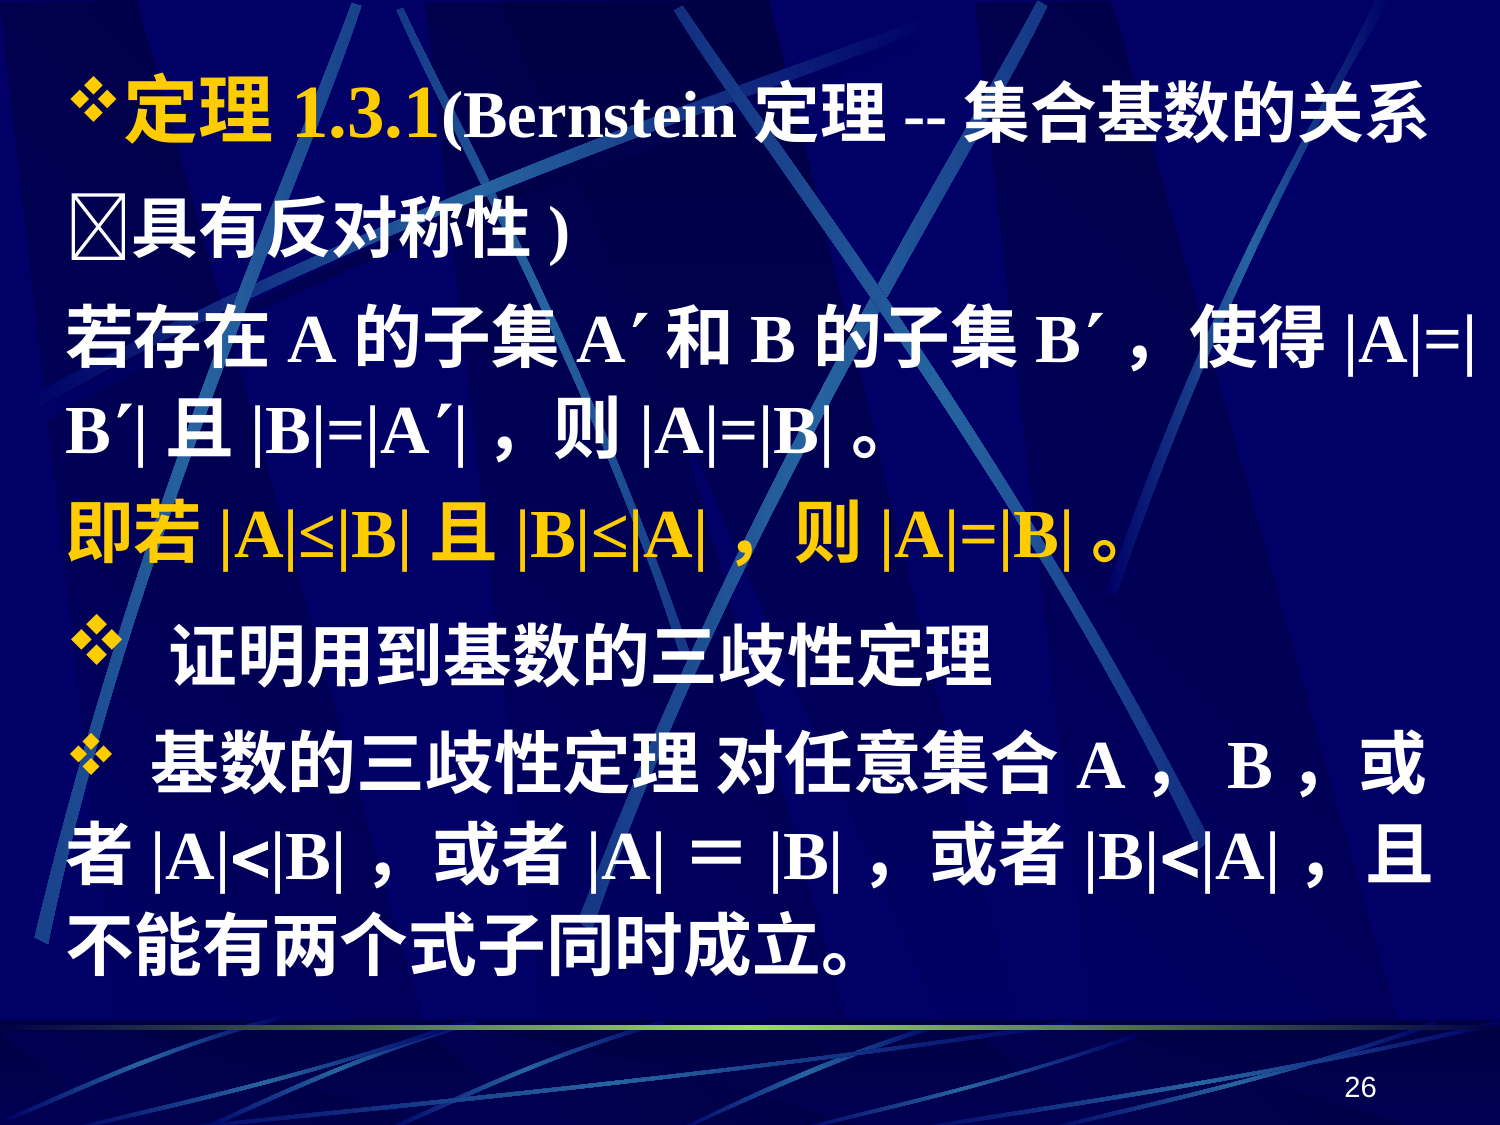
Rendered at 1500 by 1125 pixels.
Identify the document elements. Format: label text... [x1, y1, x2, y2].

slide_number 26 [1079, 1035, 1393, 1111]
list 定理1.3.1(Bernstein定理--集合基数的关系具有反对称性) 若存在A的子集A和B的子集B，使得|A|=|B|且|B|=|A|，则|A|=|B|。 即若|A|≤|B|且|B|≤|A|，则|A|=|B|。 证明用到基数的三歧性定理 基数的三歧性定理 对任意集合A，B，或者|A||B|，或者|A|＝|B|，或者|B||A|，且不能有两个式子同时成立。 [50, 54, 1500, 1071]
